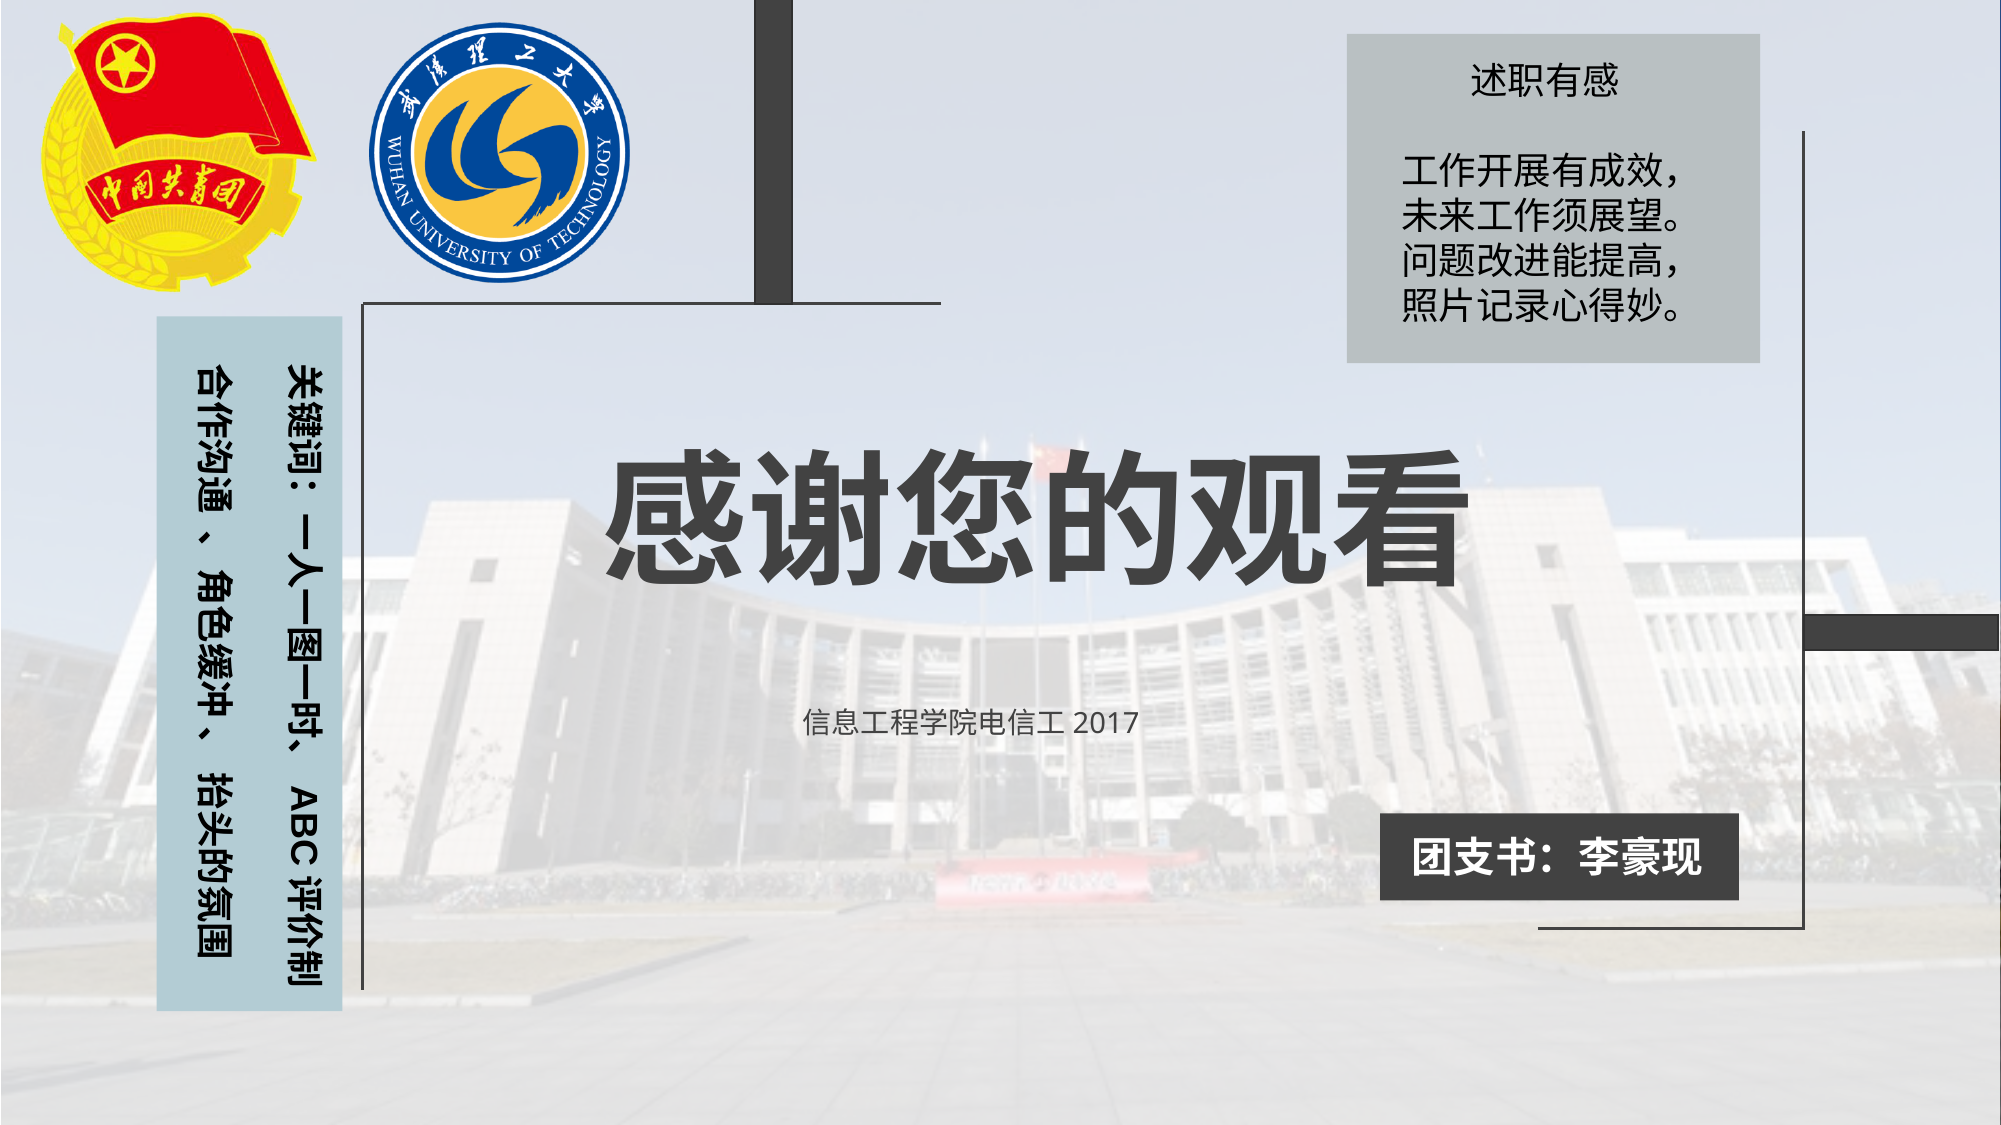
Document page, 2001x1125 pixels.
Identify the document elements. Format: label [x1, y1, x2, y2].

text_box [124, 316, 343, 1020]
text_box [1380, 813, 1739, 901]
picture [0, 0, 2001, 1125]
